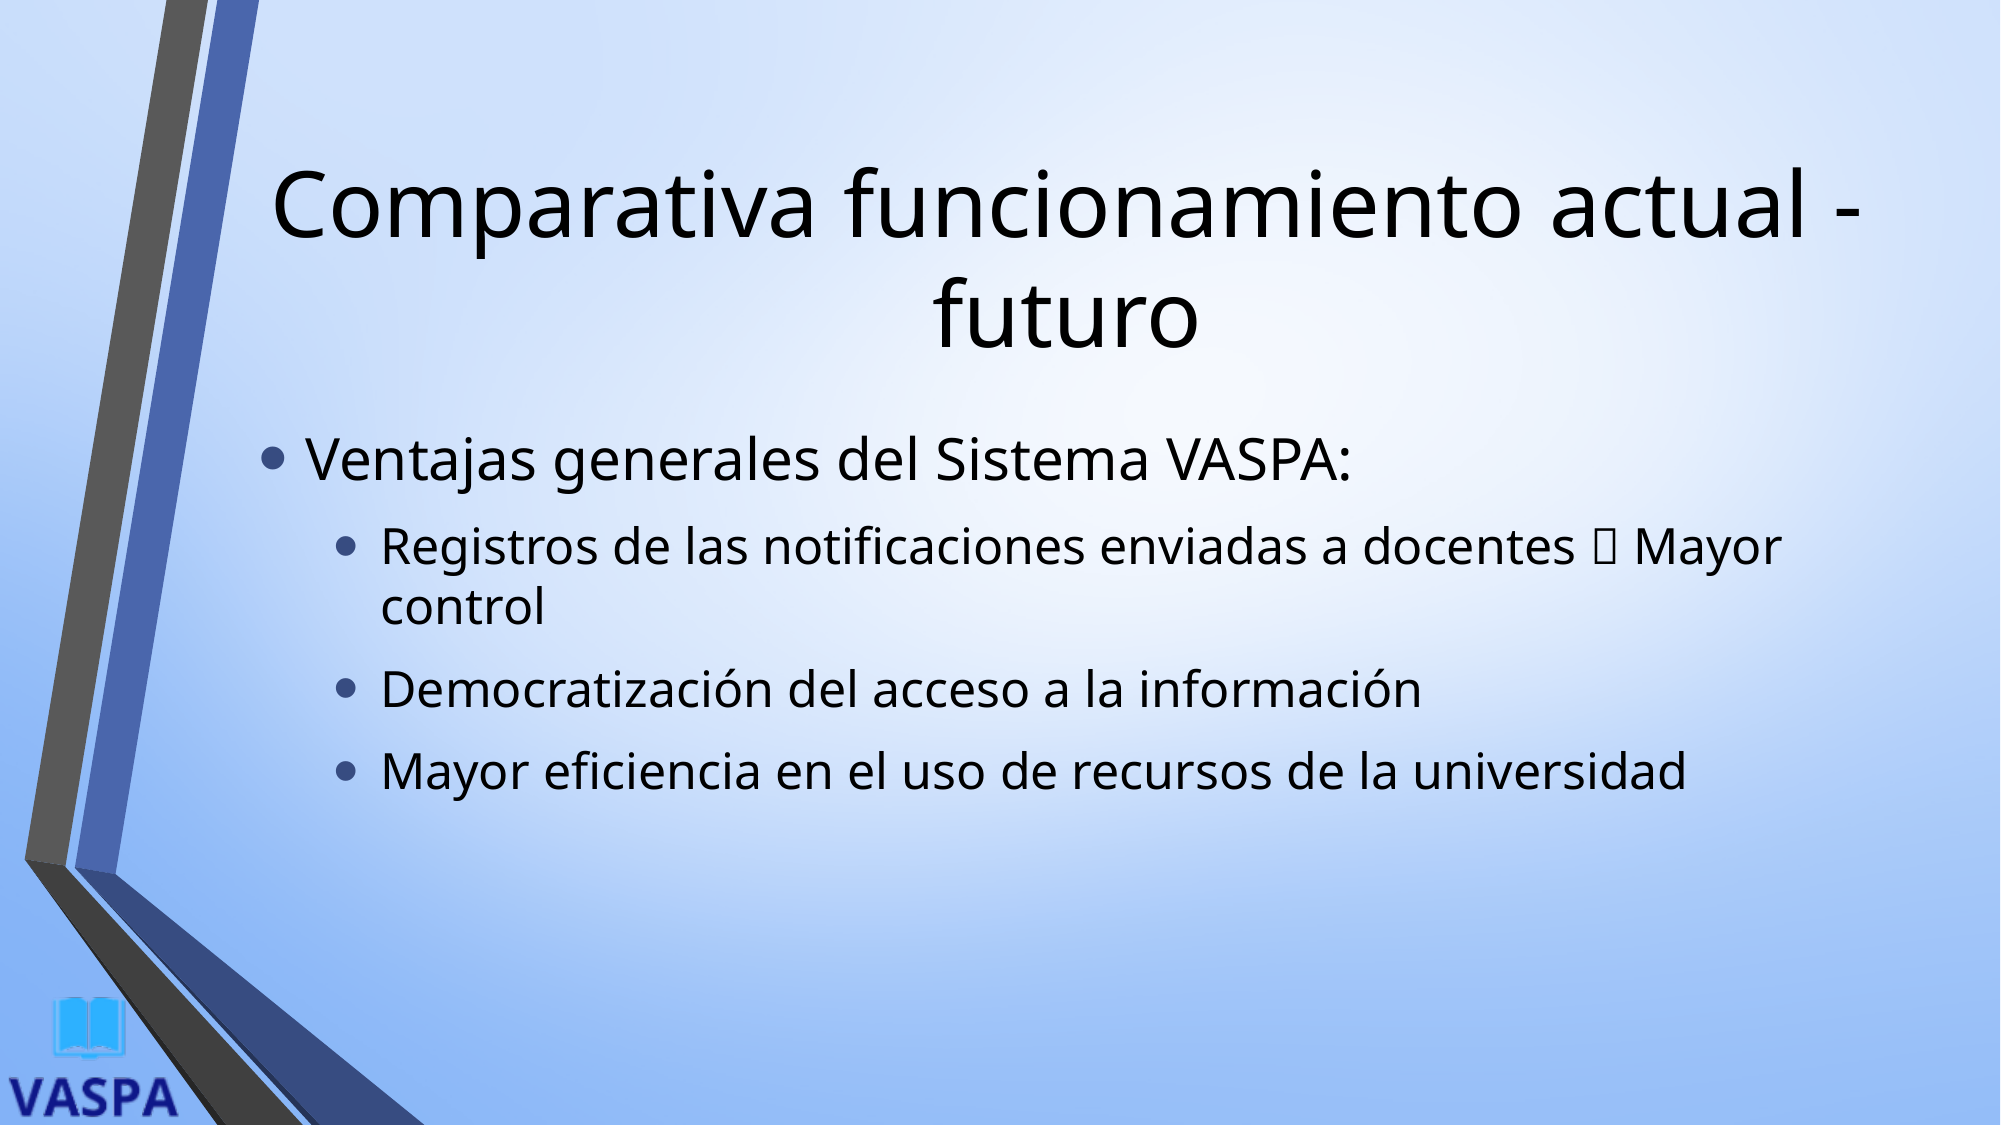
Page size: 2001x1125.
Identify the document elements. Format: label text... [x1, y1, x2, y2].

picture [0, 962, 188, 1125]
list Ventajas generales del Sistema VASPA: Registros de las notificaciones enviadas a docentes  Mayor control Democratización del acceso a la información Mayor eficiencia en el uso de recursos de la universidad [243, 437, 1887, 950]
title Comparativa funcionamiento actual - futuro [205, 112, 1930, 400]
